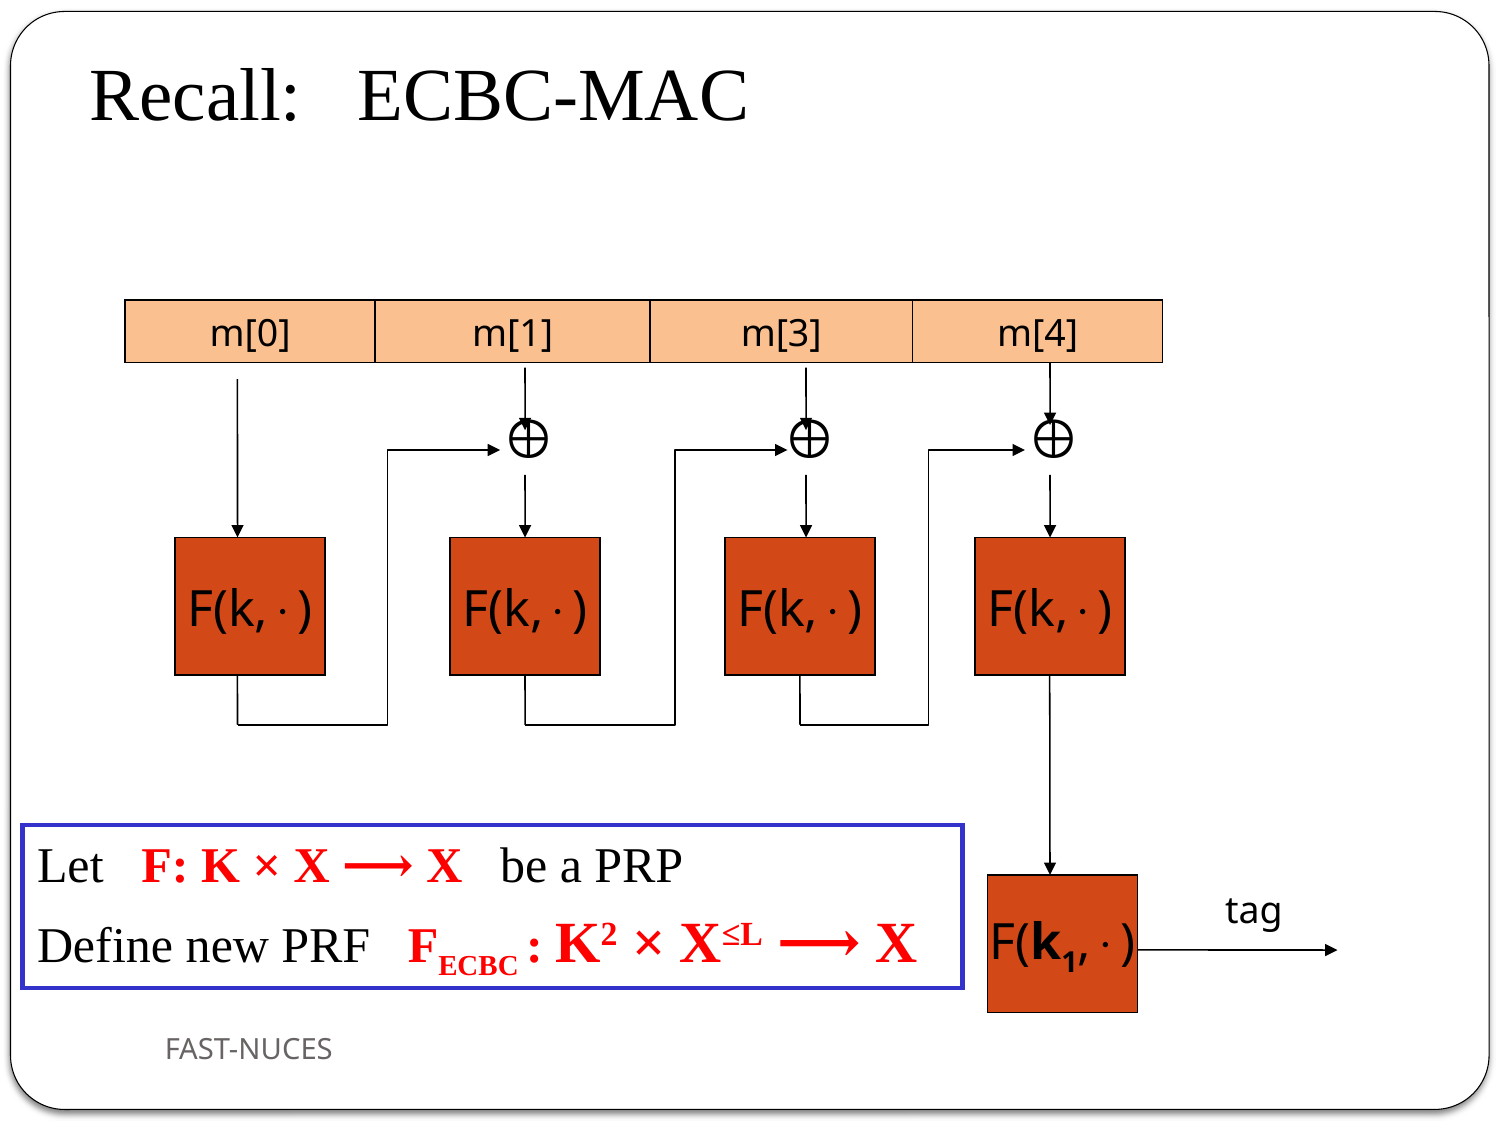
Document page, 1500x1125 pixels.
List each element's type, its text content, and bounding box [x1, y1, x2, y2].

text_box tag [1210, 879, 1298, 939]
text_box F(k,) [174, 537, 325, 675]
footer FAST-NUCES [150, 1012, 800, 1088]
text_box [799, 474, 813, 538]
text_box  [768, 384, 851, 480]
text_box [799, 367, 813, 431]
text_box [1043, 674, 1057, 874]
text_box [518, 367, 532, 431]
text_box [518, 474, 532, 538]
text_box [799, 443, 1025, 726]
text_box m[4] [912, 299, 1163, 363]
text_box [1043, 362, 1057, 425]
text_box [1137, 943, 1338, 957]
text_box [237, 443, 501, 726]
text_box [525, 450, 768, 726]
text_box Let F: K × X ⟶ X be a PRP Define new PRF FECBC : K2 × X≤L ⟶ X [22, 825, 963, 988]
text_box m[0] [125, 299, 375, 363]
text_box F(k,) [974, 537, 1125, 675]
text_box  [487, 384, 570, 480]
text_box m[3] [650, 299, 912, 363]
text_box [231, 379, 244, 538]
text_box F(k1,) [987, 874, 1138, 1013]
text_box  [1012, 384, 1095, 480]
text_box m[1] [375, 299, 650, 363]
text_box F(k,) [724, 537, 875, 675]
title Recall: ECBC-MAC [75, 12, 1425, 150]
text_box [1043, 474, 1057, 538]
text_box F(k,) [449, 537, 600, 675]
